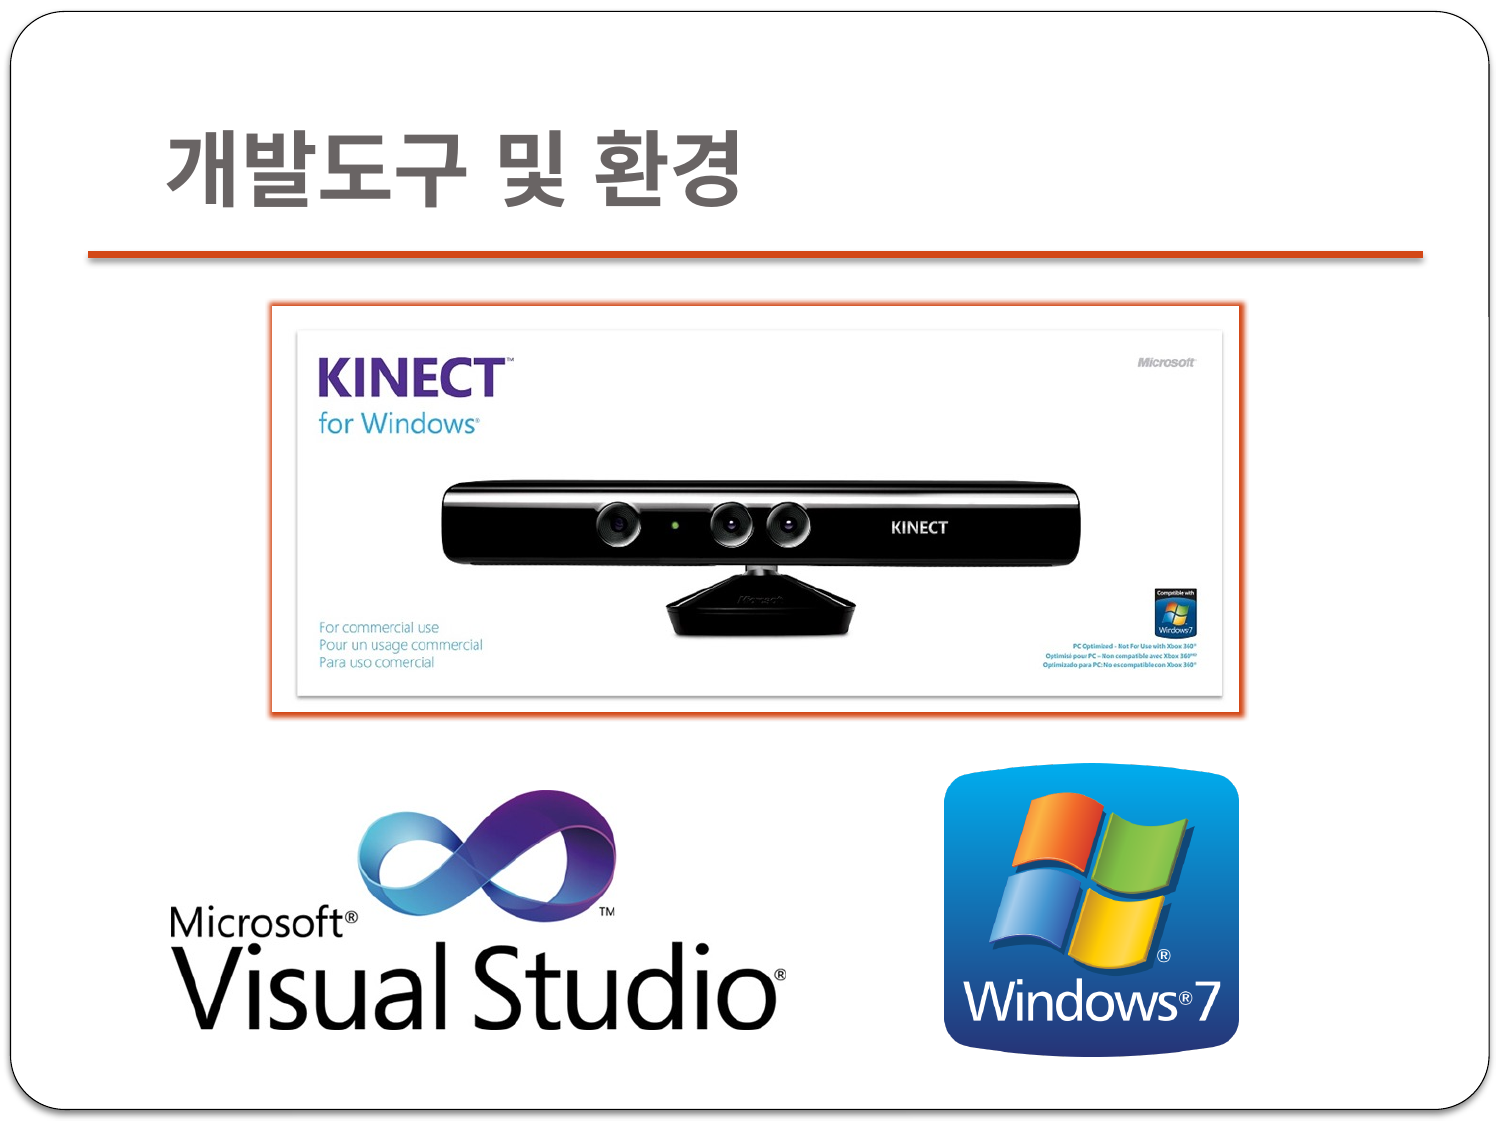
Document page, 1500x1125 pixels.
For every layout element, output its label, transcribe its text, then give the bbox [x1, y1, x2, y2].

text_box [0, 0, 1500, 75]
picture [170, 790, 786, 1030]
title 개발도구 및 환경 [150, 75, 1425, 233]
picture [272, 306, 1240, 712]
picture [943, 793, 1240, 1057]
picture [943, 763, 1062, 799]
picture [1122, 763, 1240, 798]
